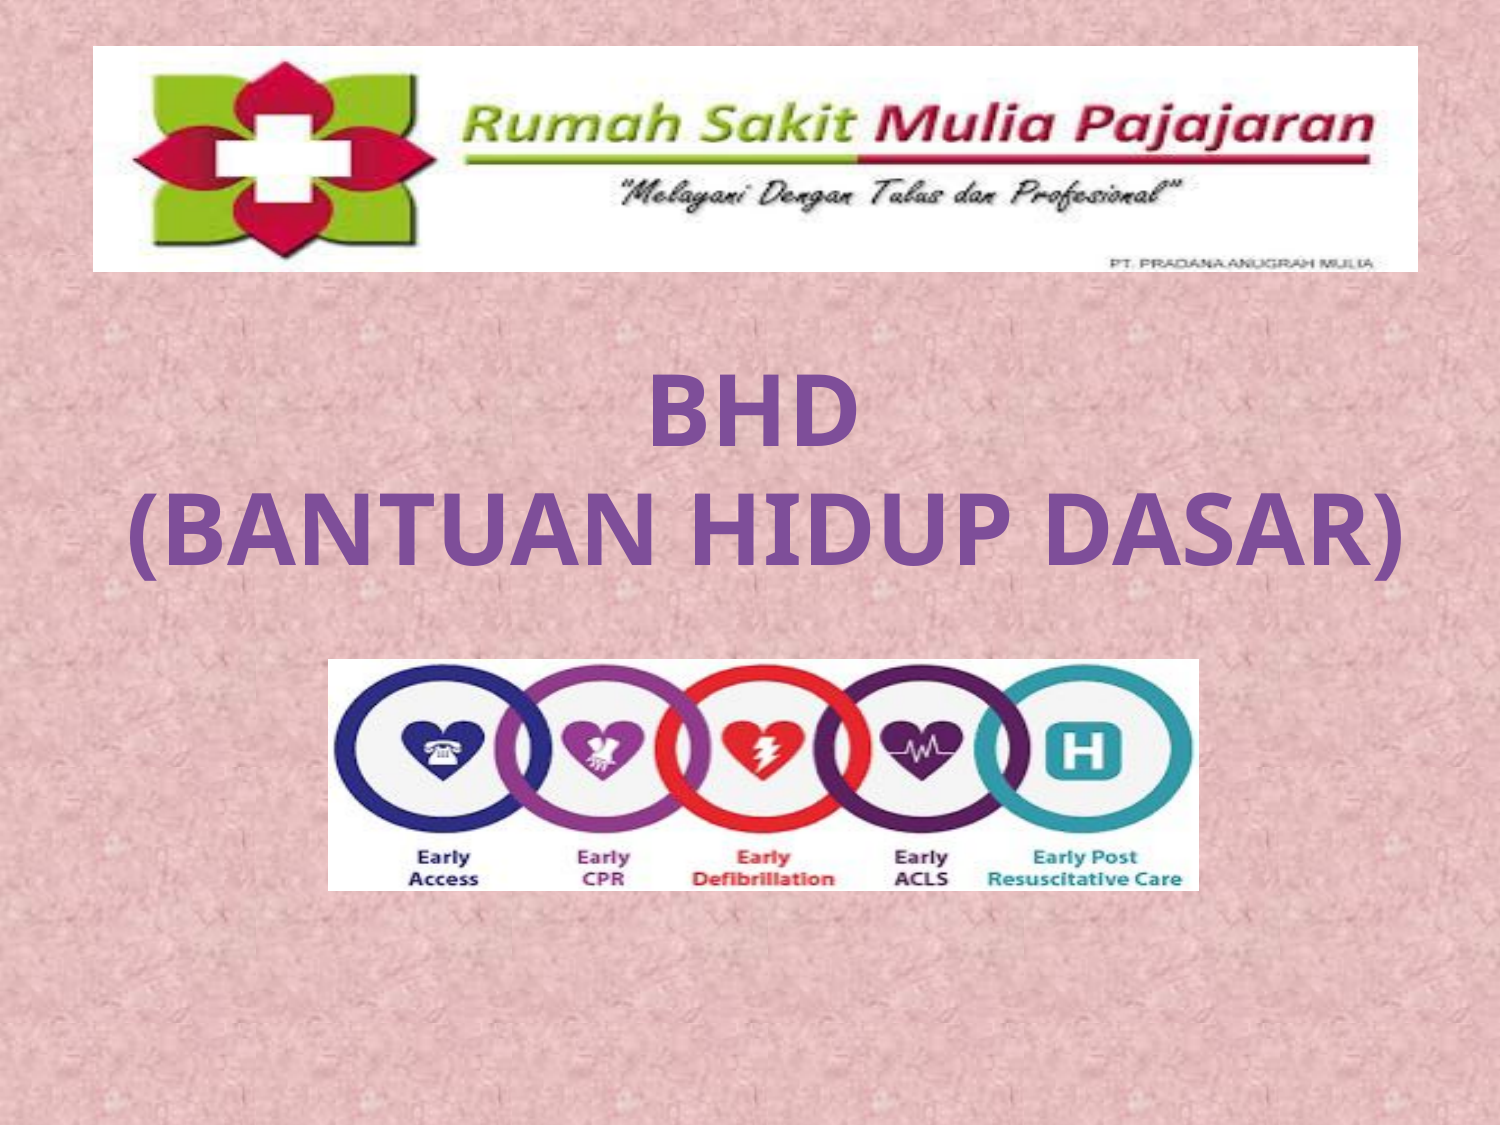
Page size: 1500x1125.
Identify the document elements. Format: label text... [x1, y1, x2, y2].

title BHD (bantuan hidup dasar) [91, 285, 1442, 586]
picture [0, 0, 1500, 1125]
